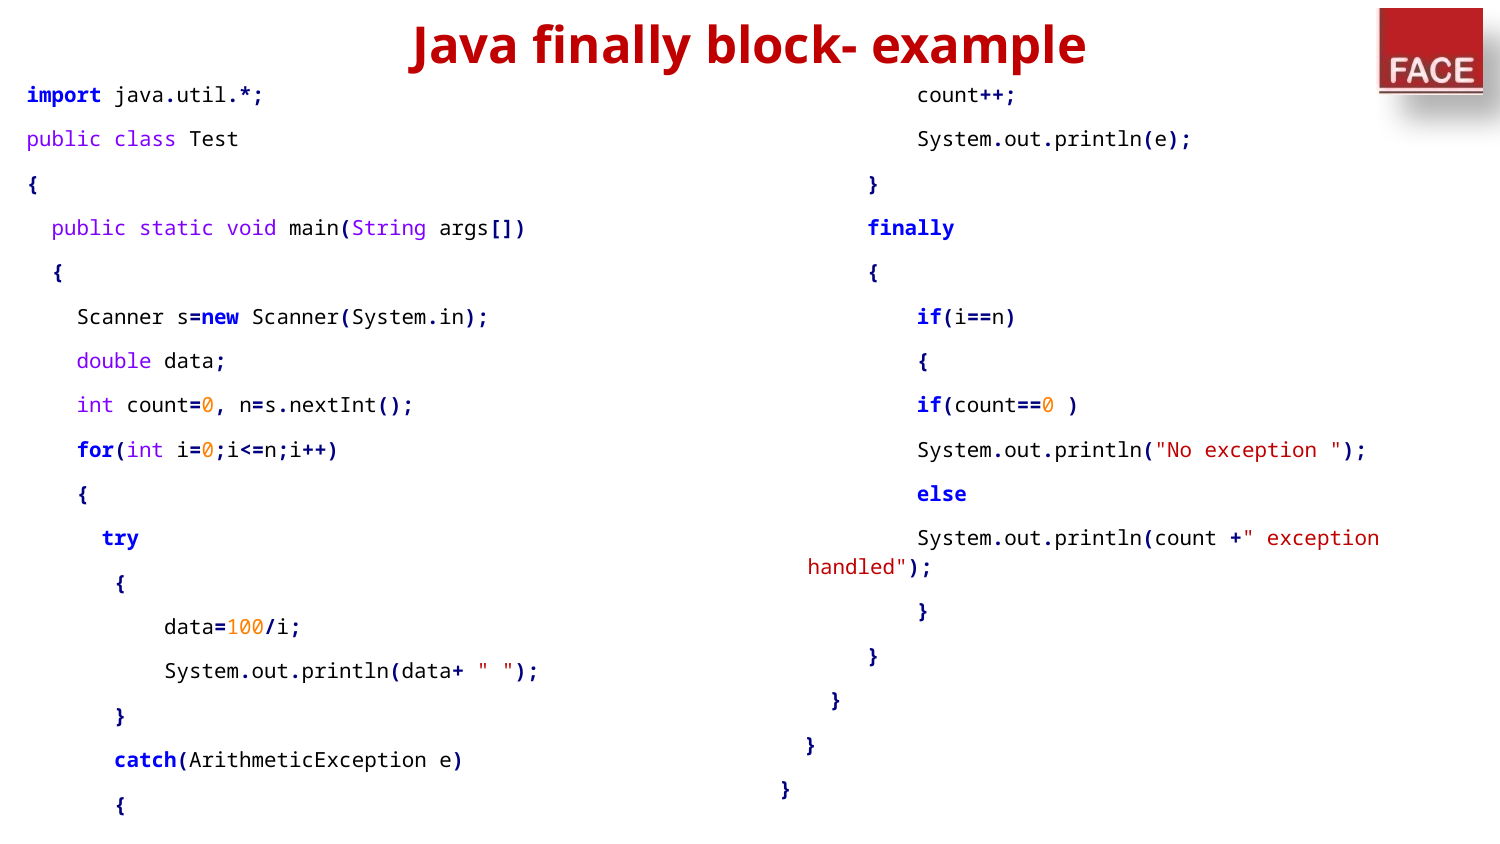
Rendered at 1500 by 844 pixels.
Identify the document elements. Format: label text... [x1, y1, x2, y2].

picture [1376, 8, 1483, 70]
list import java.util.*; public class Test { public static void main(String args[]) { Scanner s=new Scanner(System.in); double data; int count=0, n=s.nextInt(); for(int i=0;i<=n;i++) { try { data=100/i; System.out.println(data+ " "); } catch(ArithmeticException e) { count++; System.out.println(e); } finally { if(i==n) { if(count==0 ) System.out.println("No exception "); else System.out.println(count +" exception handled"); } } } } } [11, 70, 1489, 797]
title Java finally block- example [103, 11, 1397, 70]
